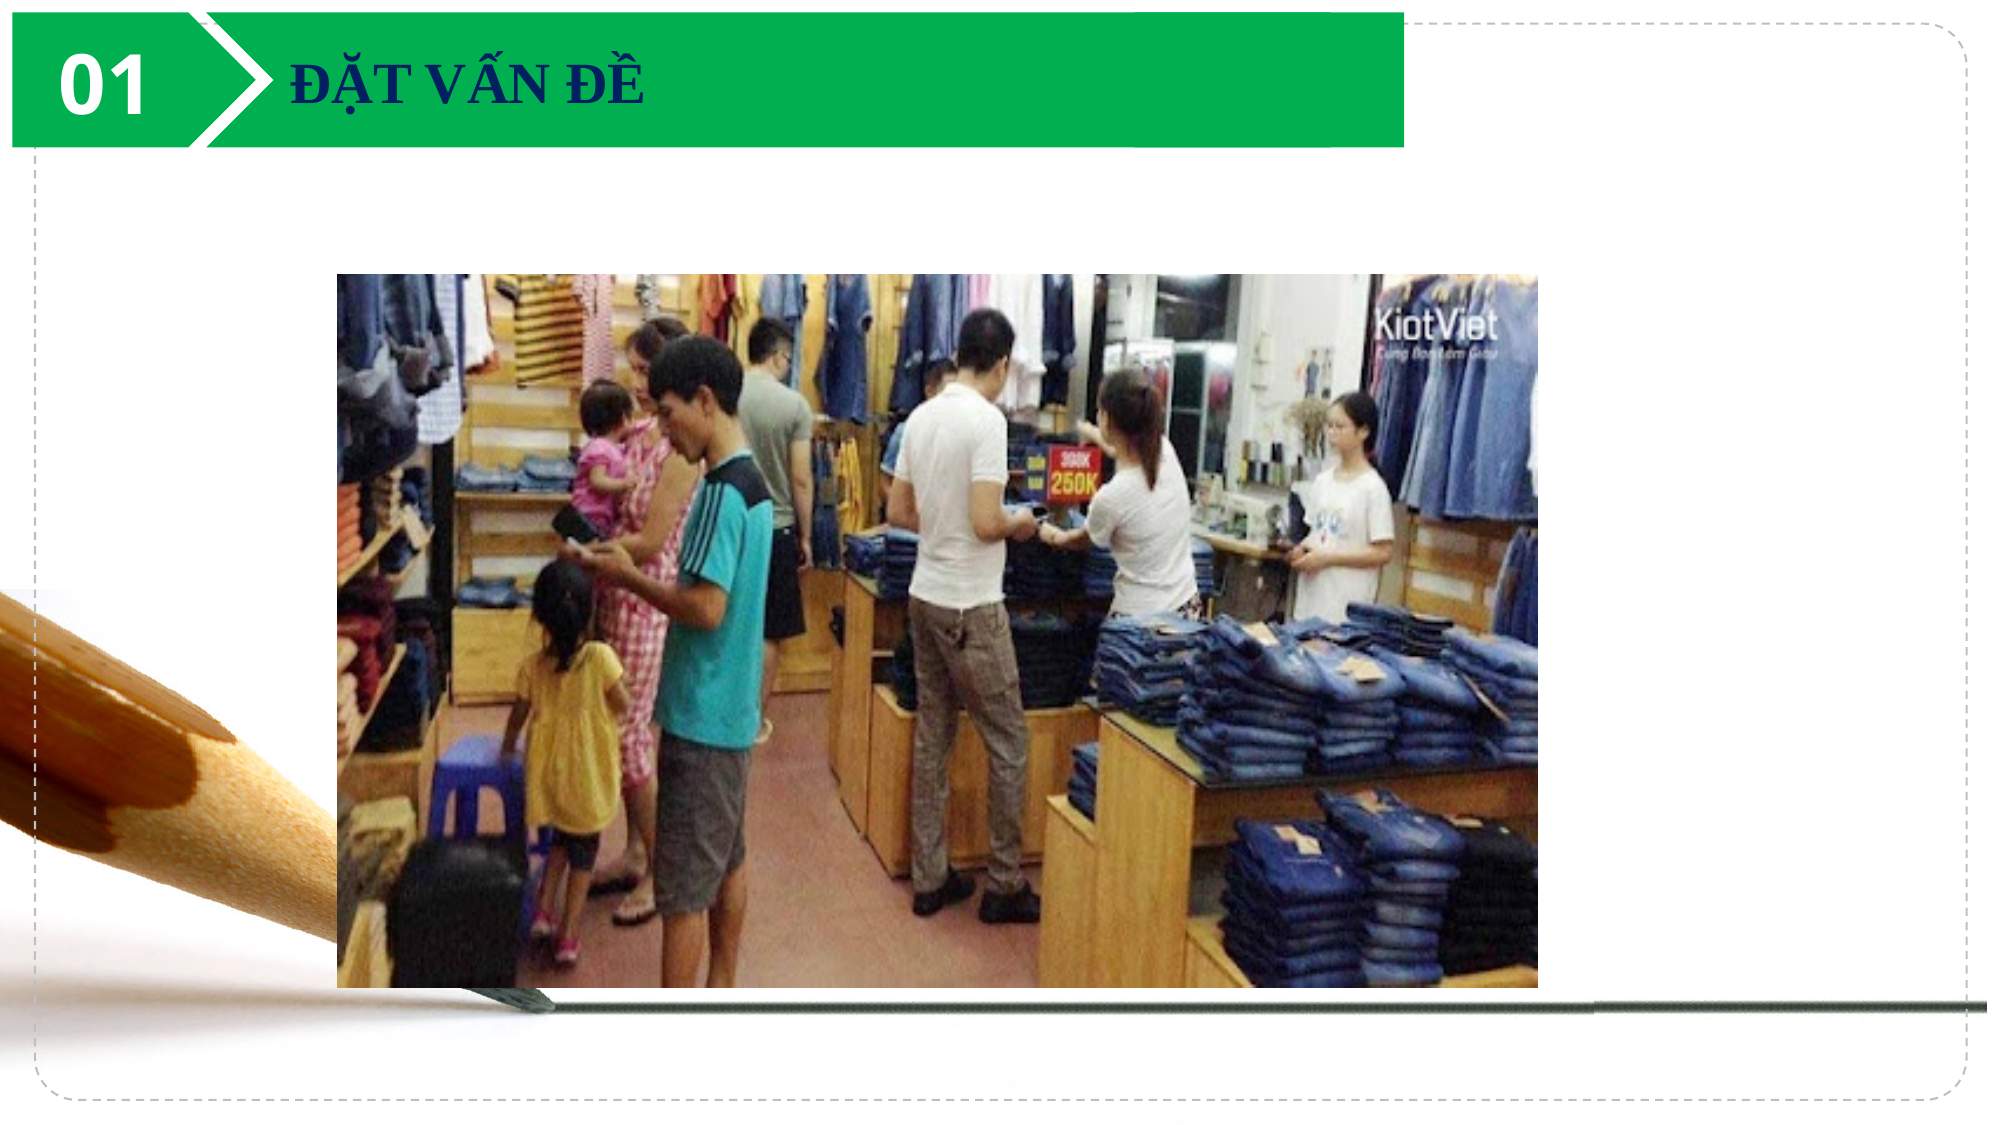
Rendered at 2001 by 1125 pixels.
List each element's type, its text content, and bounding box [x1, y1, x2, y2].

picture [0, 0, 2001, 1125]
text_box 01 [23, 24, 190, 139]
text_box [12, 12, 200, 148]
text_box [205, 12, 1405, 148]
